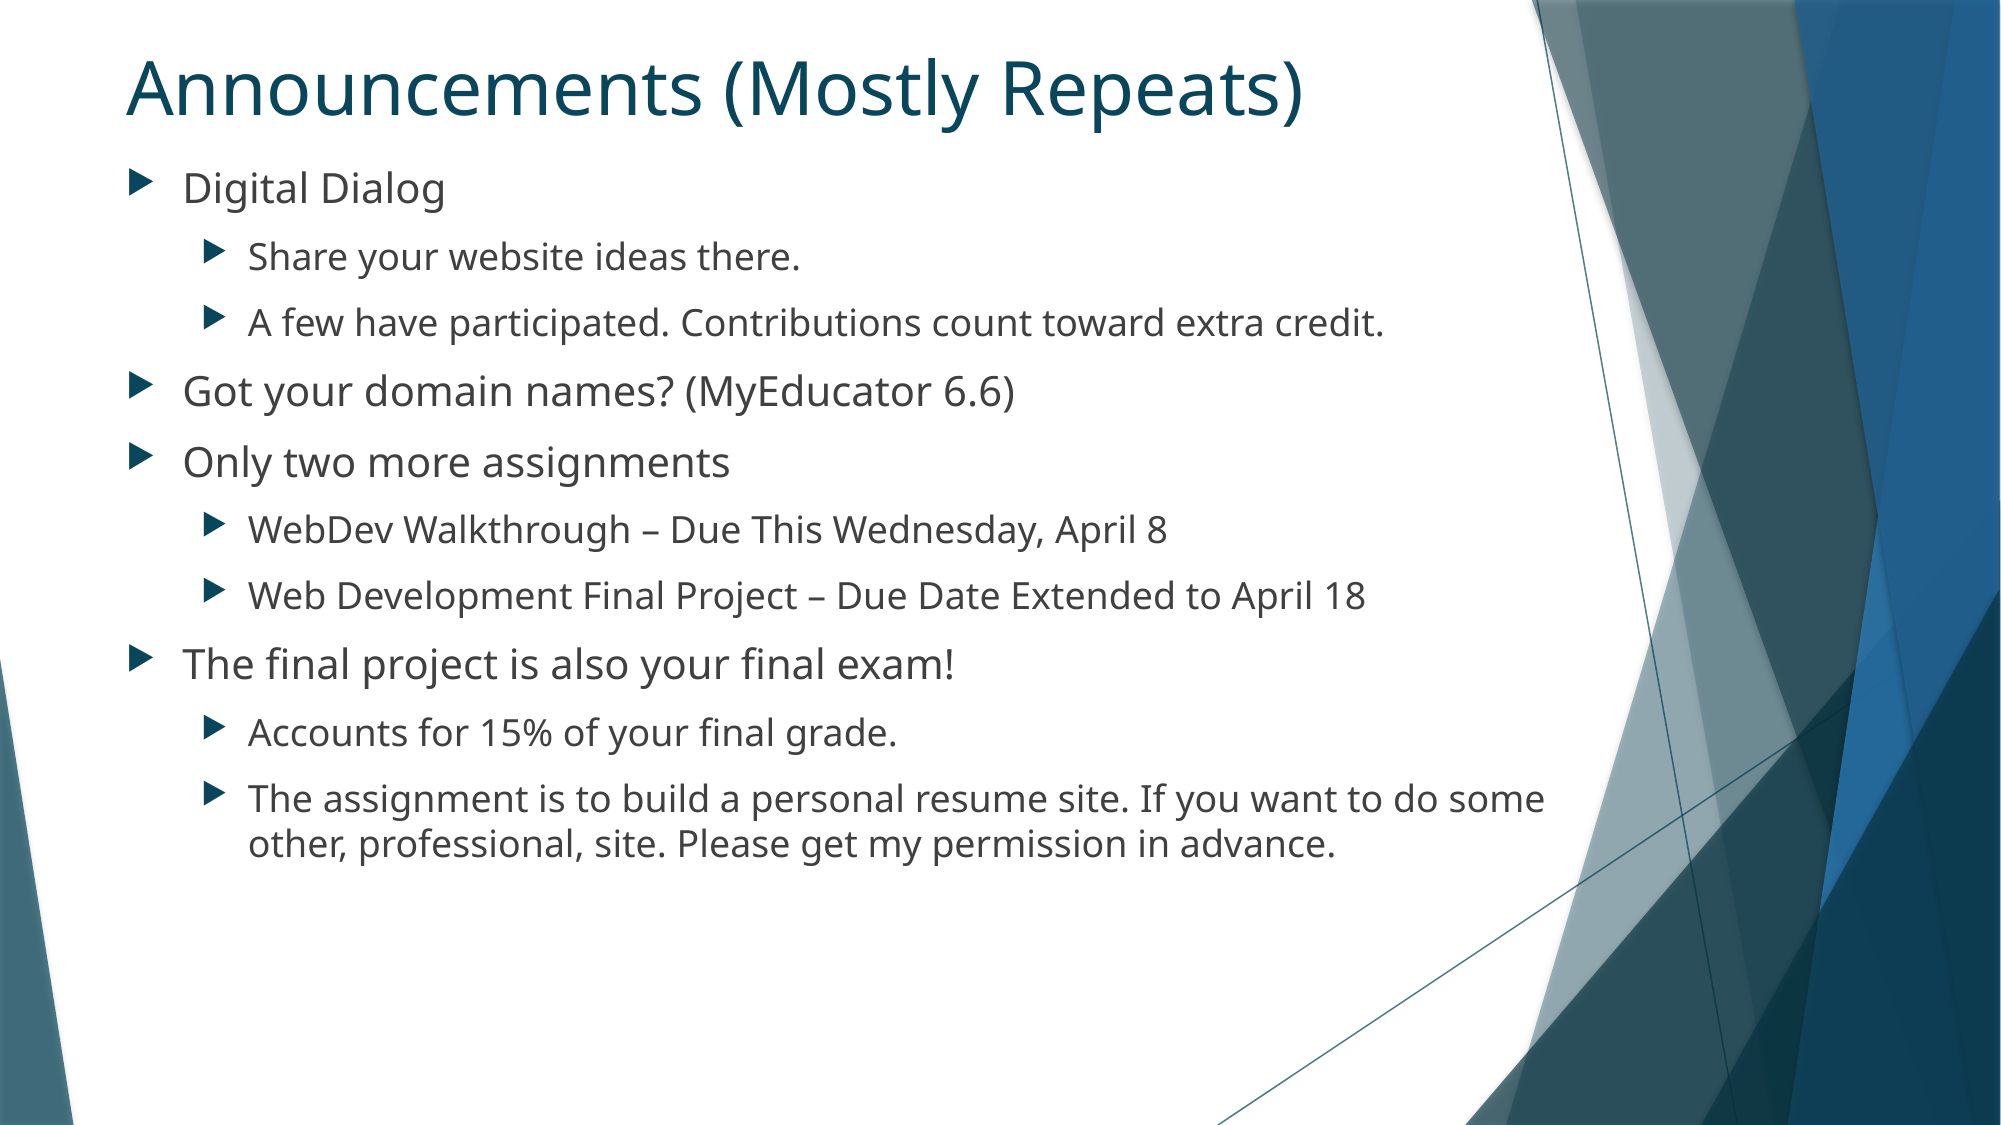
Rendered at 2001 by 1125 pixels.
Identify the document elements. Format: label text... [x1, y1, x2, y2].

title Announcements (Mostly Repeats) [111, 33, 1522, 154]
list Digital Dialog Share your website ideas there. A few have participated. Contributions count toward extra credit. Got your domain names? (MyEducator 6.6) Only two more assignments WebDev Walkthrough – Due This Wednesday, April 8 Web Development Final Project – Due Date Extended to April 18 The final project is also your final exam! Accounts for 15% of your final grade. The assignment is to build a personal resume site. If you want to do some other, professional, site. Please get my permission in advance. [111, 154, 1618, 1092]
